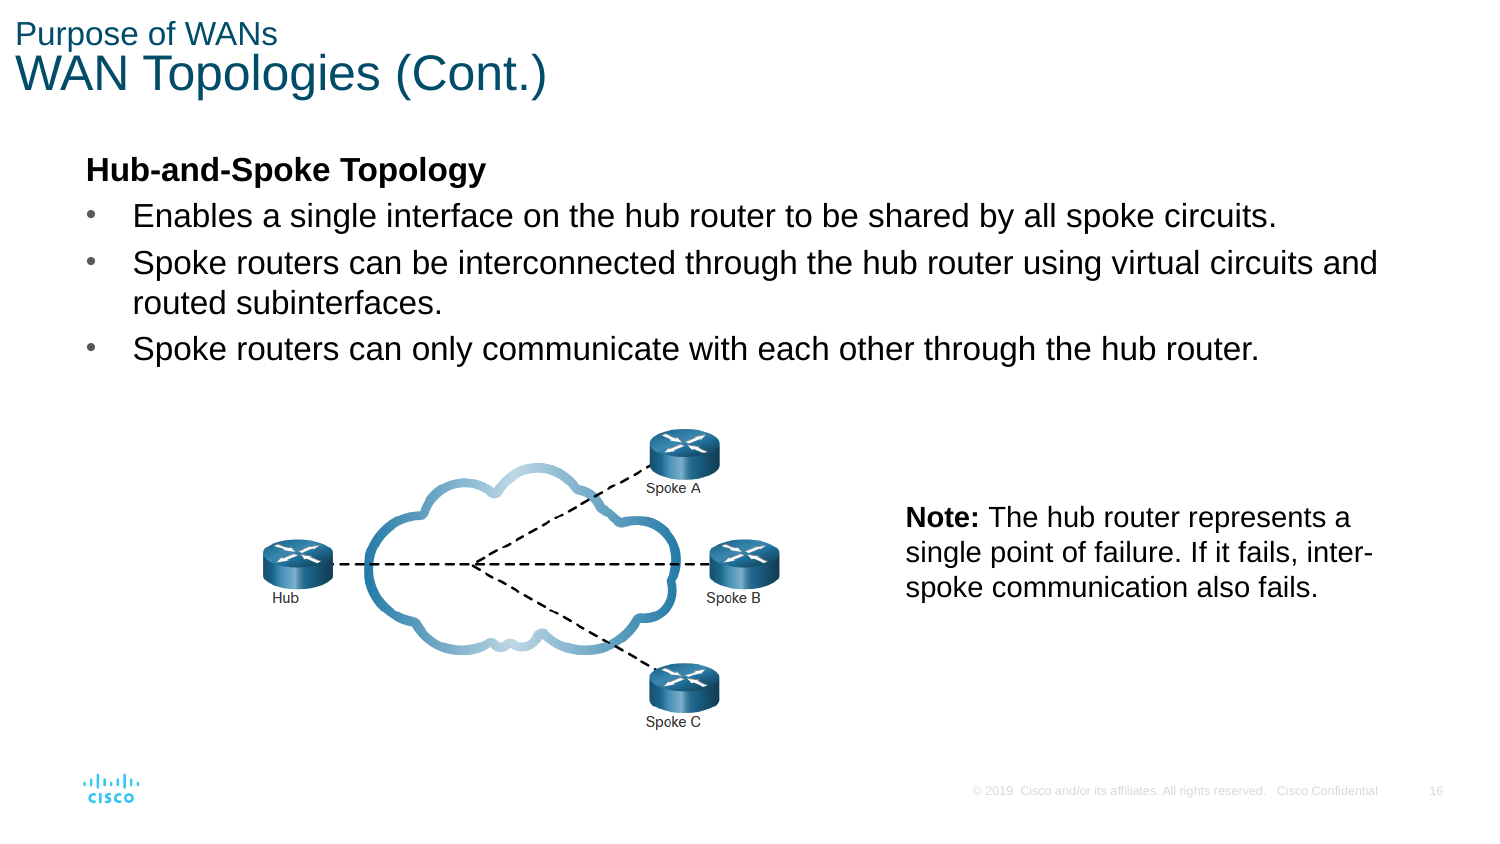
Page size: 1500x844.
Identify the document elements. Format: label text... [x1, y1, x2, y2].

title Purpose of WANs WAN Topologies (Cont.) [0, 0, 1369, 121]
list Hub-and-Spoke Topology Enables a single interface on the hub router to be shared by all spoke circuits. Spoke routers can be interconnected through the hub router using virtual circuits and routed subinterfaces. Spoke routers can only communicate with each other through the hub router. [70, 140, 1430, 422]
text_box Note: The hub router represents a single point of failure. If it fails, inter-spoke communication also fails. [890, 491, 1410, 611]
picture [242, 421, 792, 739]
